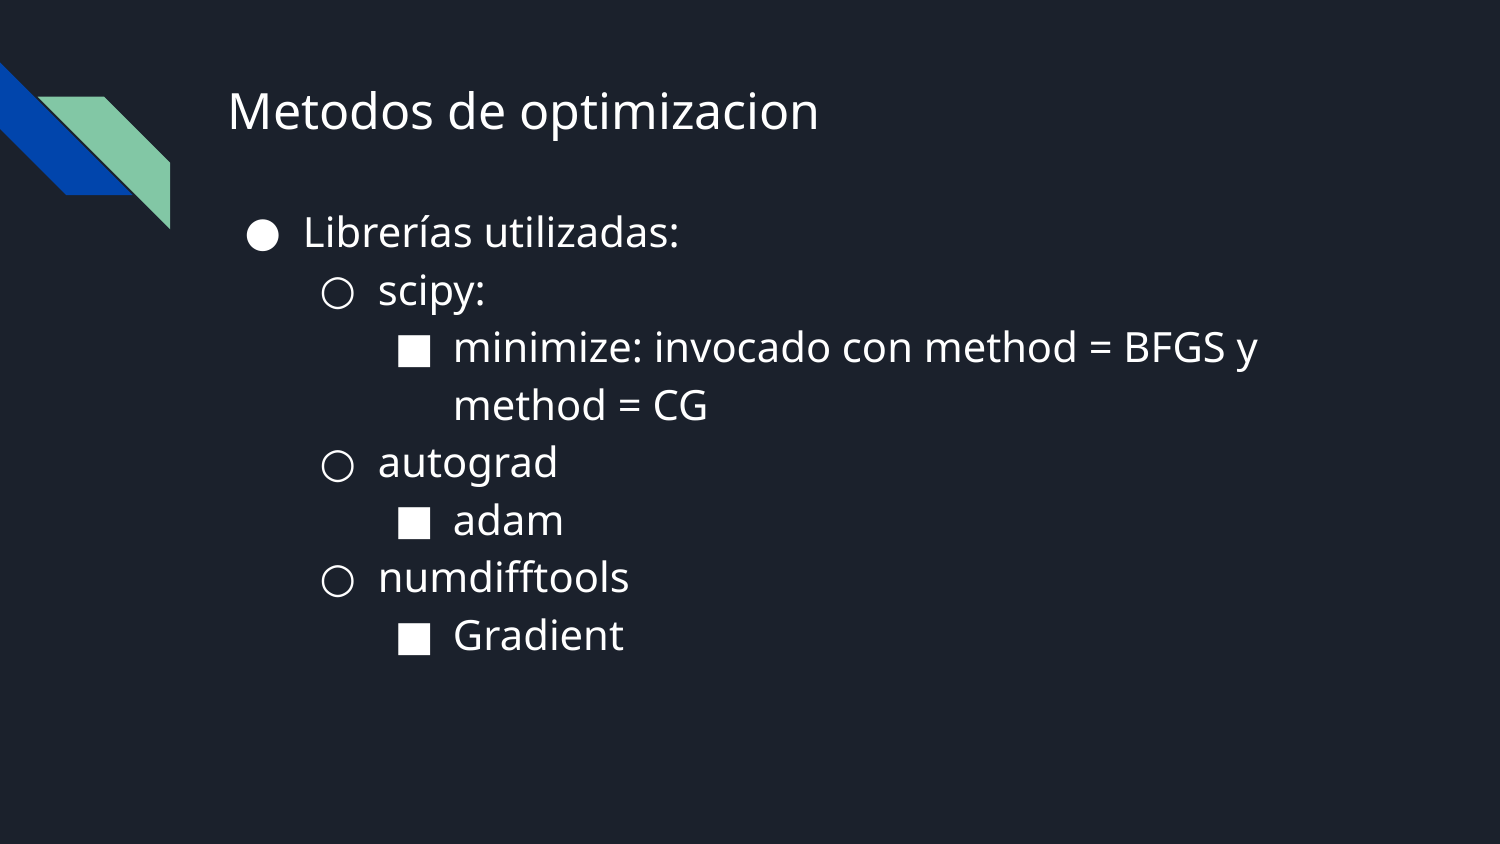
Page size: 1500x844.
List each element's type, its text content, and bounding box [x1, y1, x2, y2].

title Metodos de optimizacion [212, 64, 1368, 183]
list Librerías utilizadas: scipy: minimize: invocado con method = BFGS y method = CG autograd adam numdifftools Gradient [212, 183, 1368, 702]
